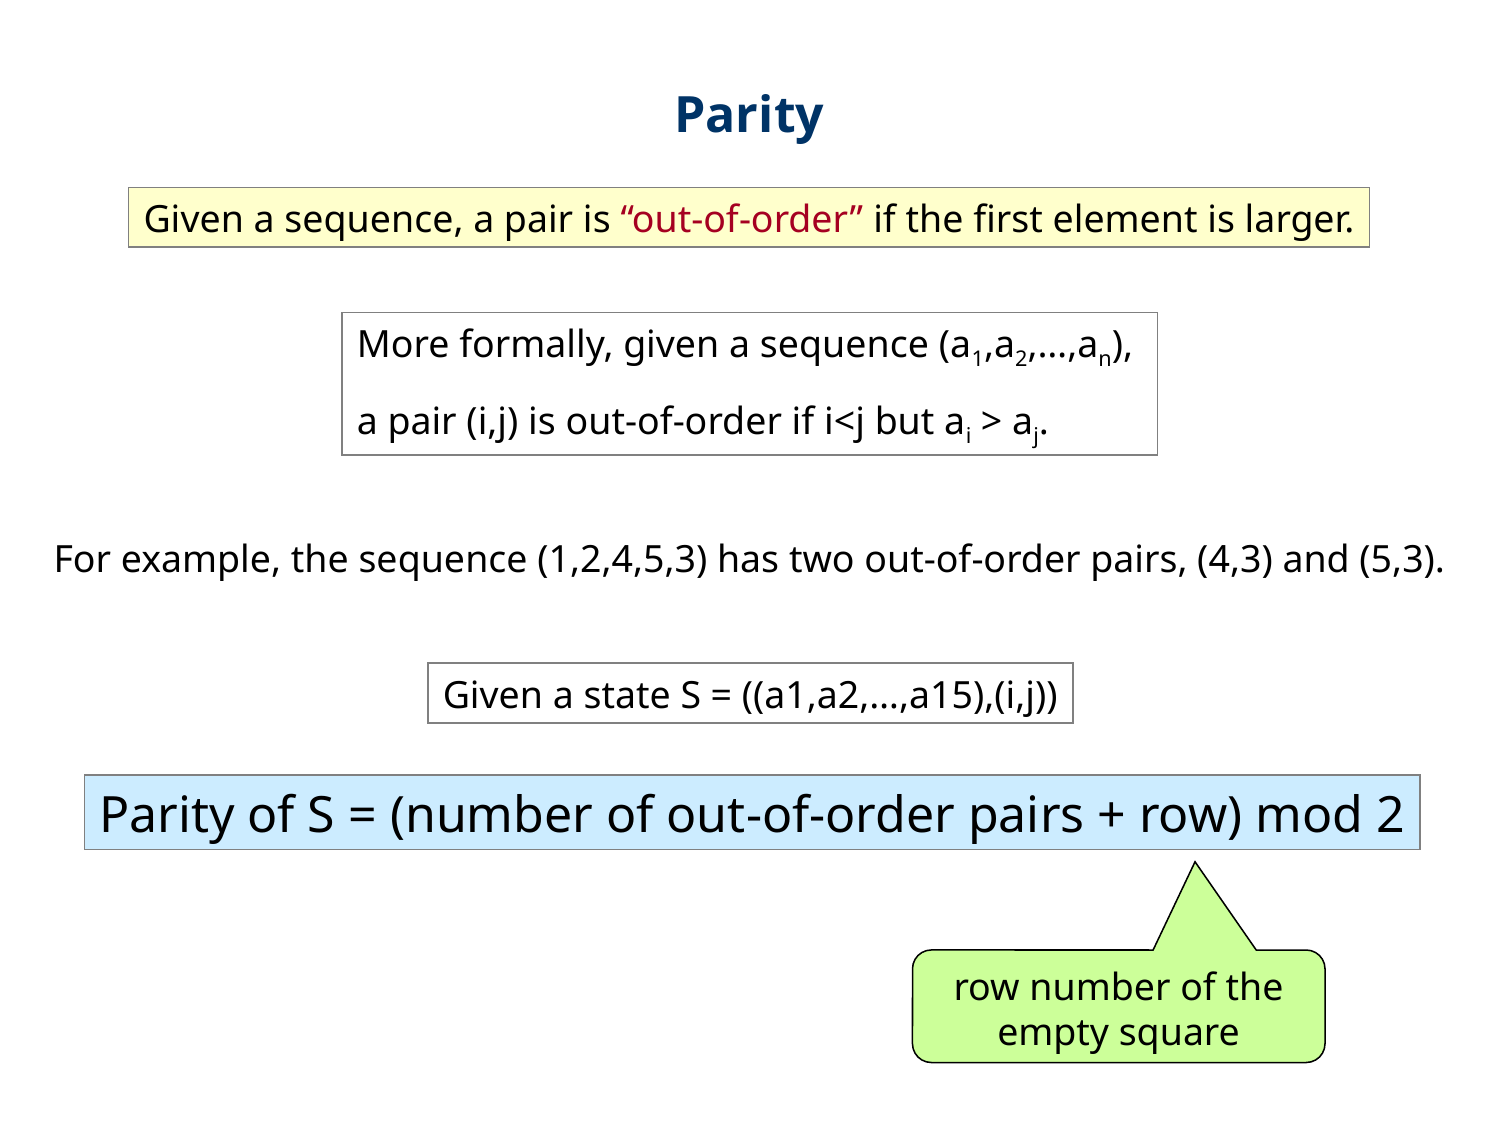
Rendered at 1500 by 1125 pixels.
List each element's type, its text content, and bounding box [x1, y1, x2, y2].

text_box Given a sequence, a pair is “out-of-order” if the first element is larger. [128, 187, 1370, 248]
text_box Parity [659, 74, 839, 150]
text_box More formally, given a sequence (a1,a2,…,an), a pair (i,j) is out-of-order if i<j but ai > aj. [342, 312, 1158, 456]
text_box For example, the sequence (1,2,4,5,3) has two out-of-order pairs, (4,3) and (5,3). [38, 527, 1461, 588]
text_box Given a state S = ((a1,a2,…,a15),(i,j)) [428, 663, 1074, 723]
text_box row number of the empty square [912, 861, 1326, 1063]
text_box Parity of S = (number of out-of-order pairs + row) mod 2 [84, 774, 1421, 850]
